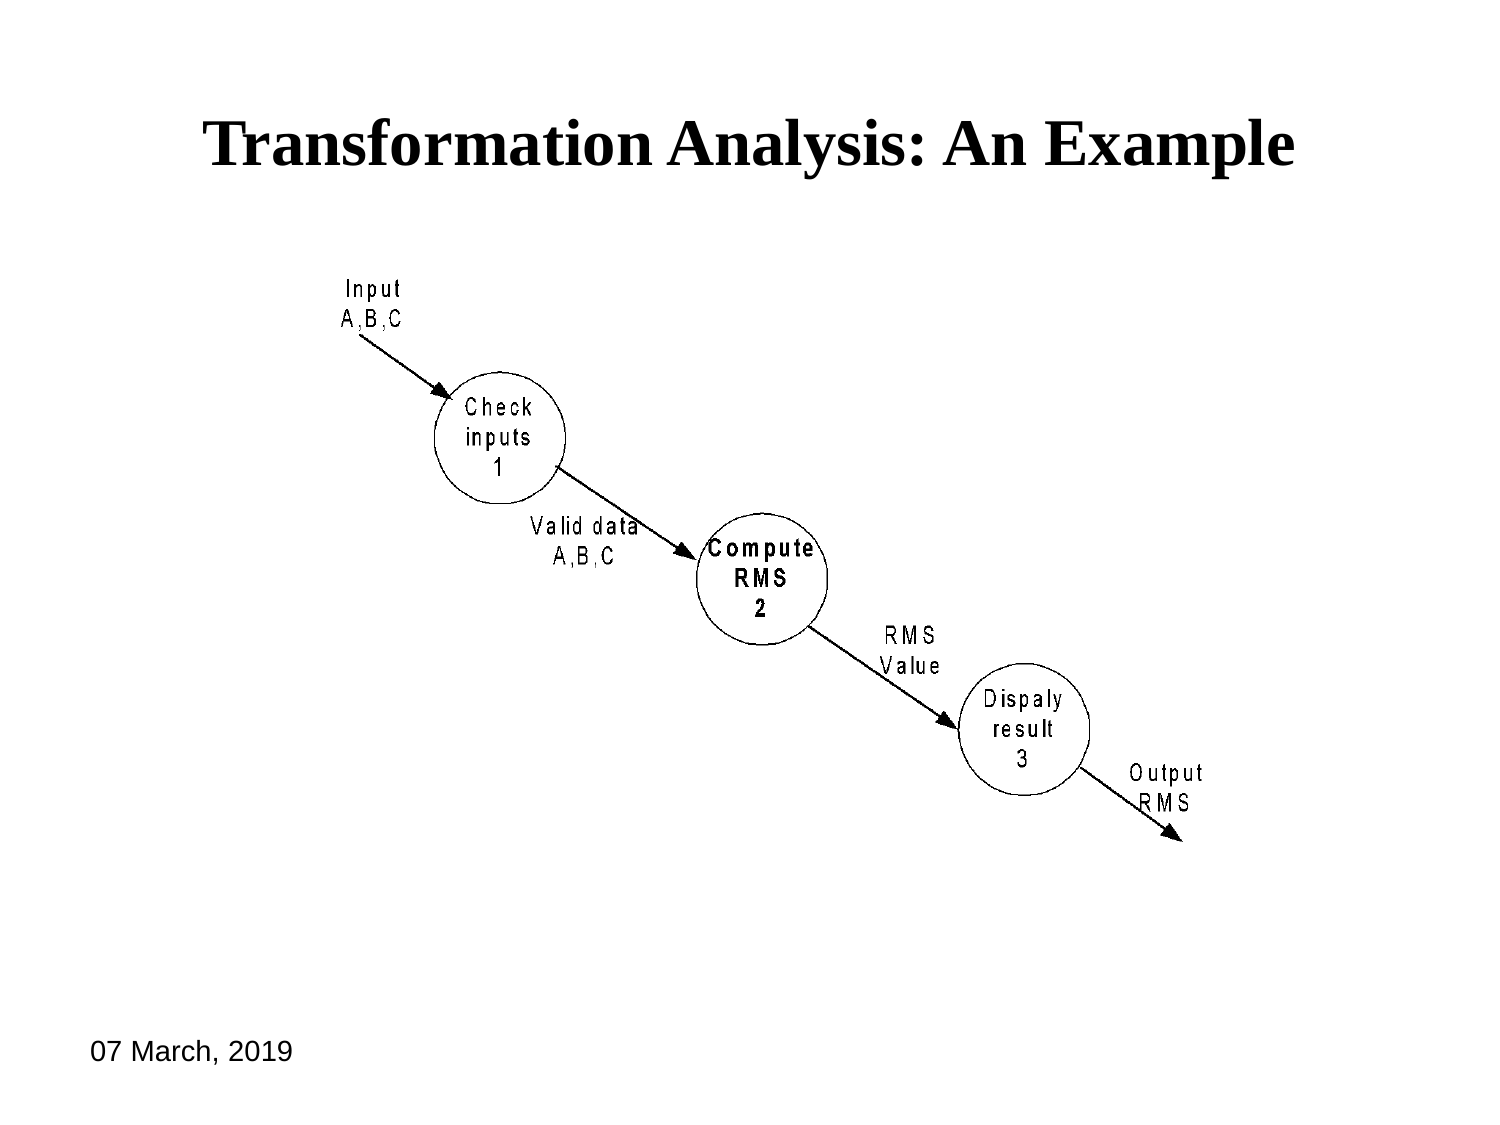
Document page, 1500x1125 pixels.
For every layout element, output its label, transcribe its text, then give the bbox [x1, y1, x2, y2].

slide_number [75, 1024, 425, 1103]
picture [299, 274, 1229, 853]
title Transformation Analysis: An Example [75, 45, 1425, 233]
